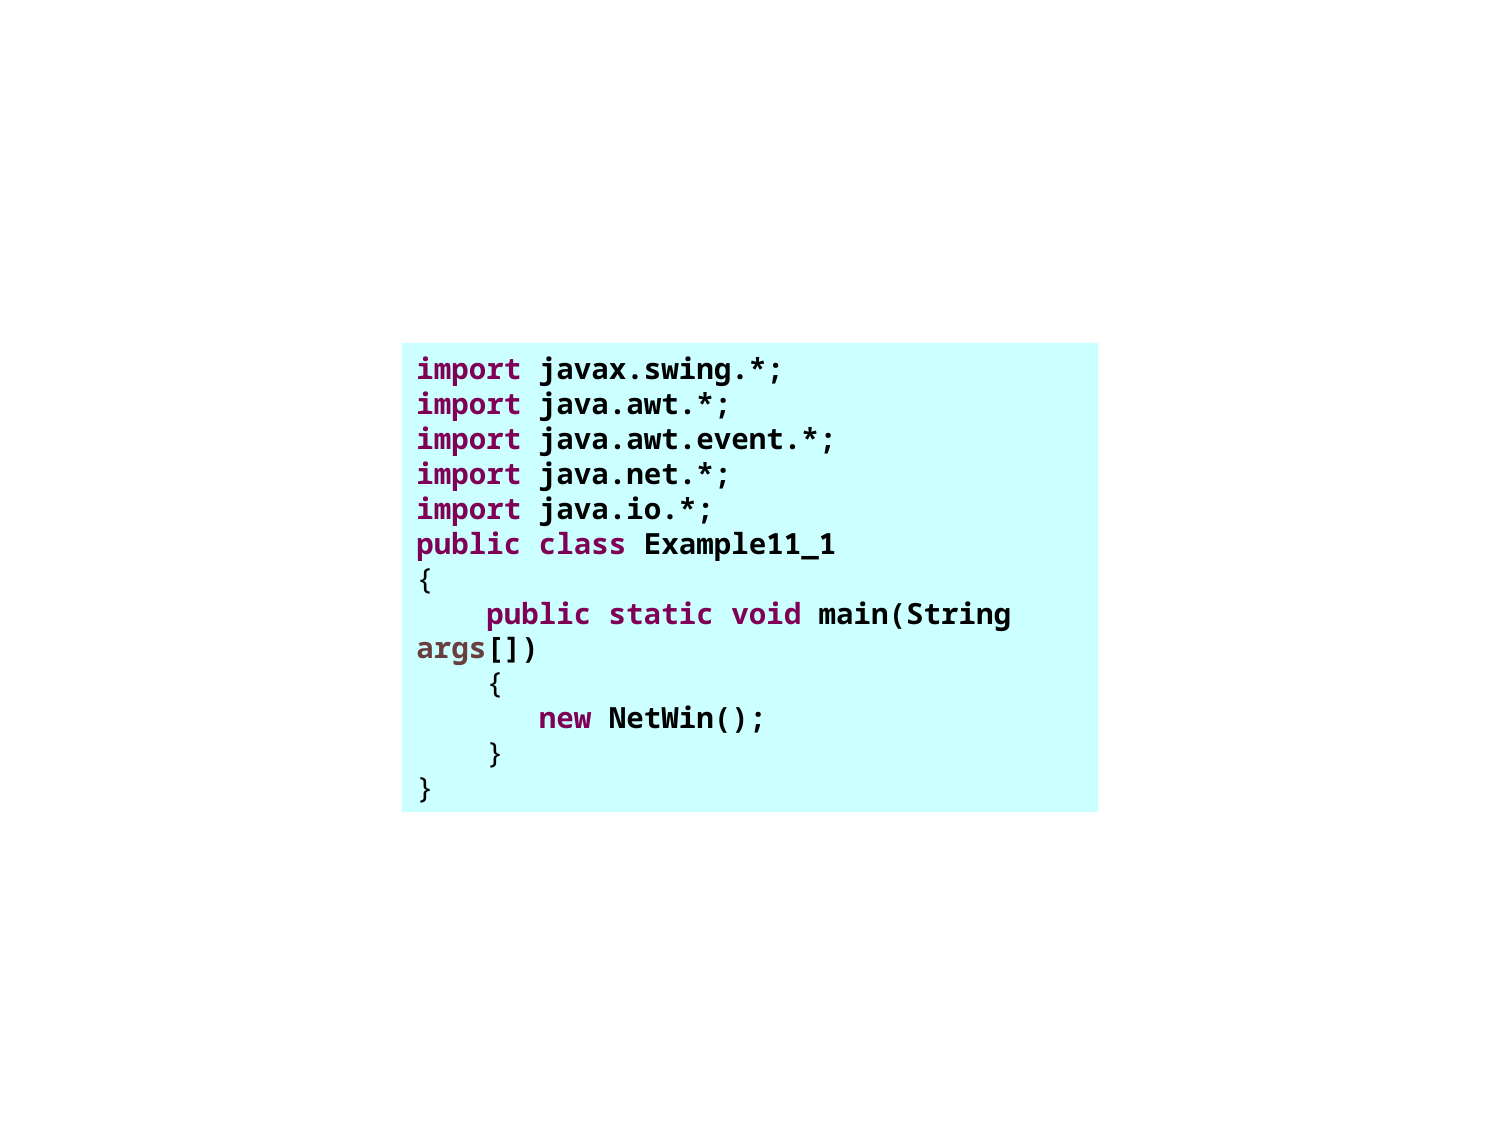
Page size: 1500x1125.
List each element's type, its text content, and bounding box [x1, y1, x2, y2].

text_box import javax.swing.*; import java.awt.*; import java.awt.event.*; import java.net.*; import java.io.*; public class Example11_1 { public static void main(String args[]) { new NetWin(); } } [401, 342, 1099, 813]
